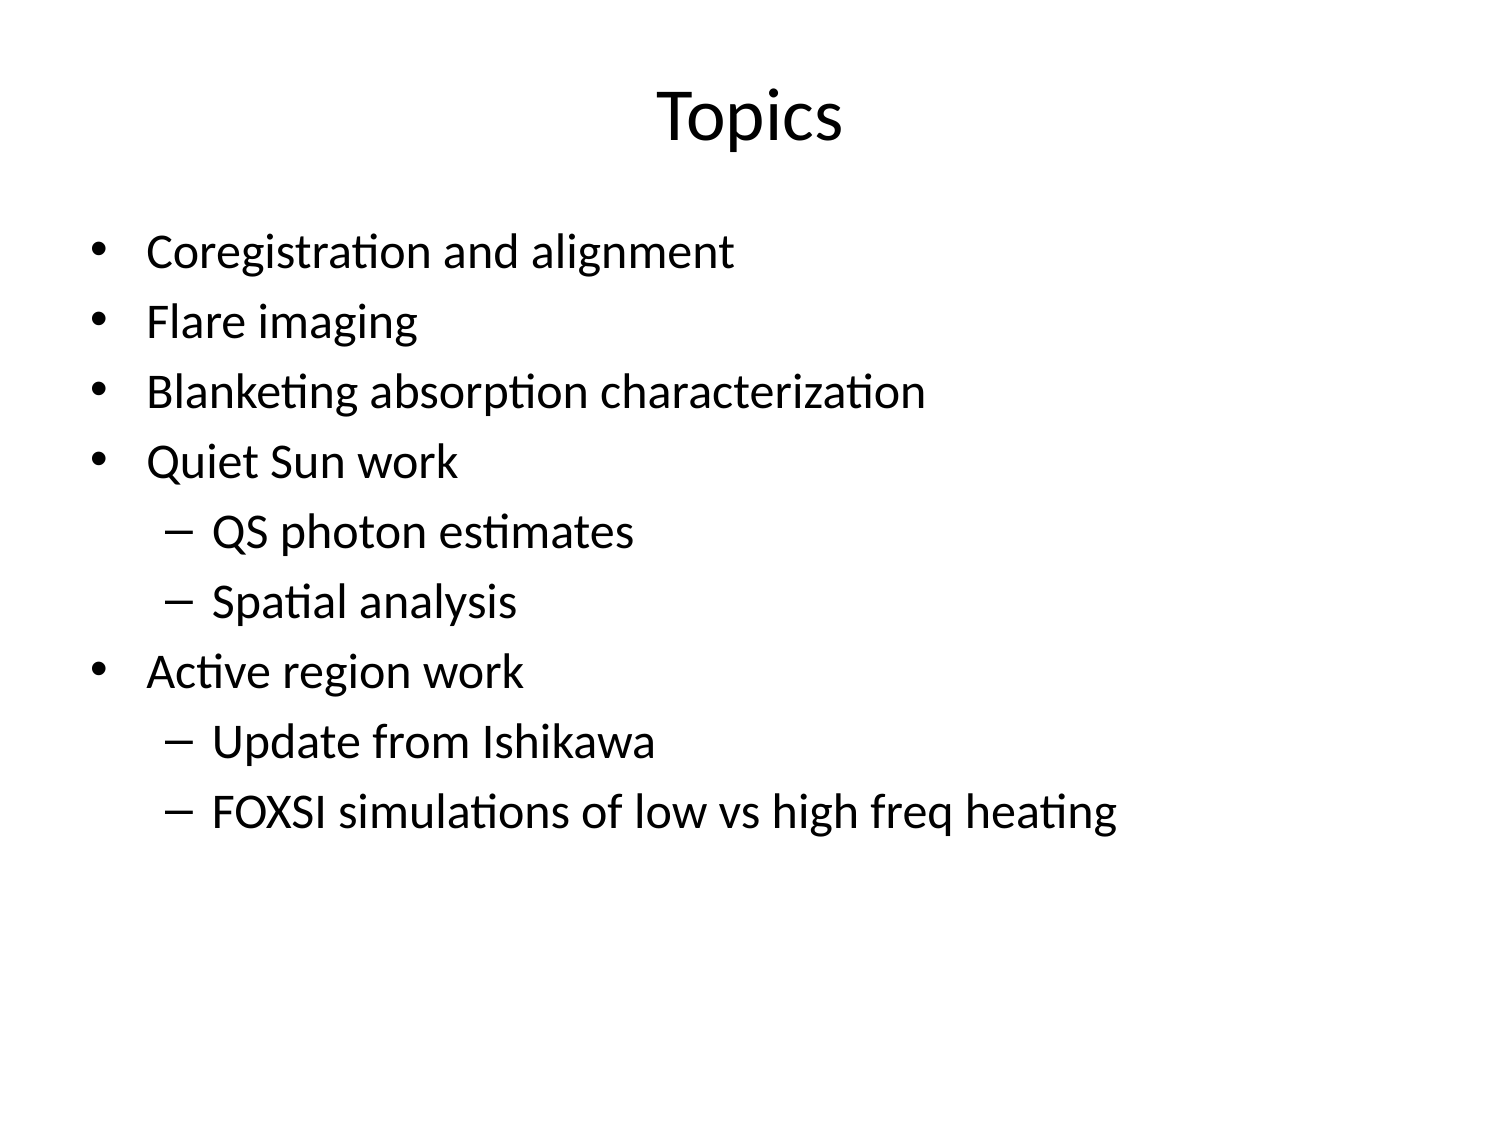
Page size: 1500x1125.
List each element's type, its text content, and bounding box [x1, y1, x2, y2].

list Coregistration and alignment Flare imaging Blanketing absorption characterization Quiet Sun work QS photon estimates Spatial analysis Active region work Update from Ishikawa FOXSI simulations of low vs high freq heating [75, 210, 1425, 1005]
title Topics [75, 45, 1425, 175]
